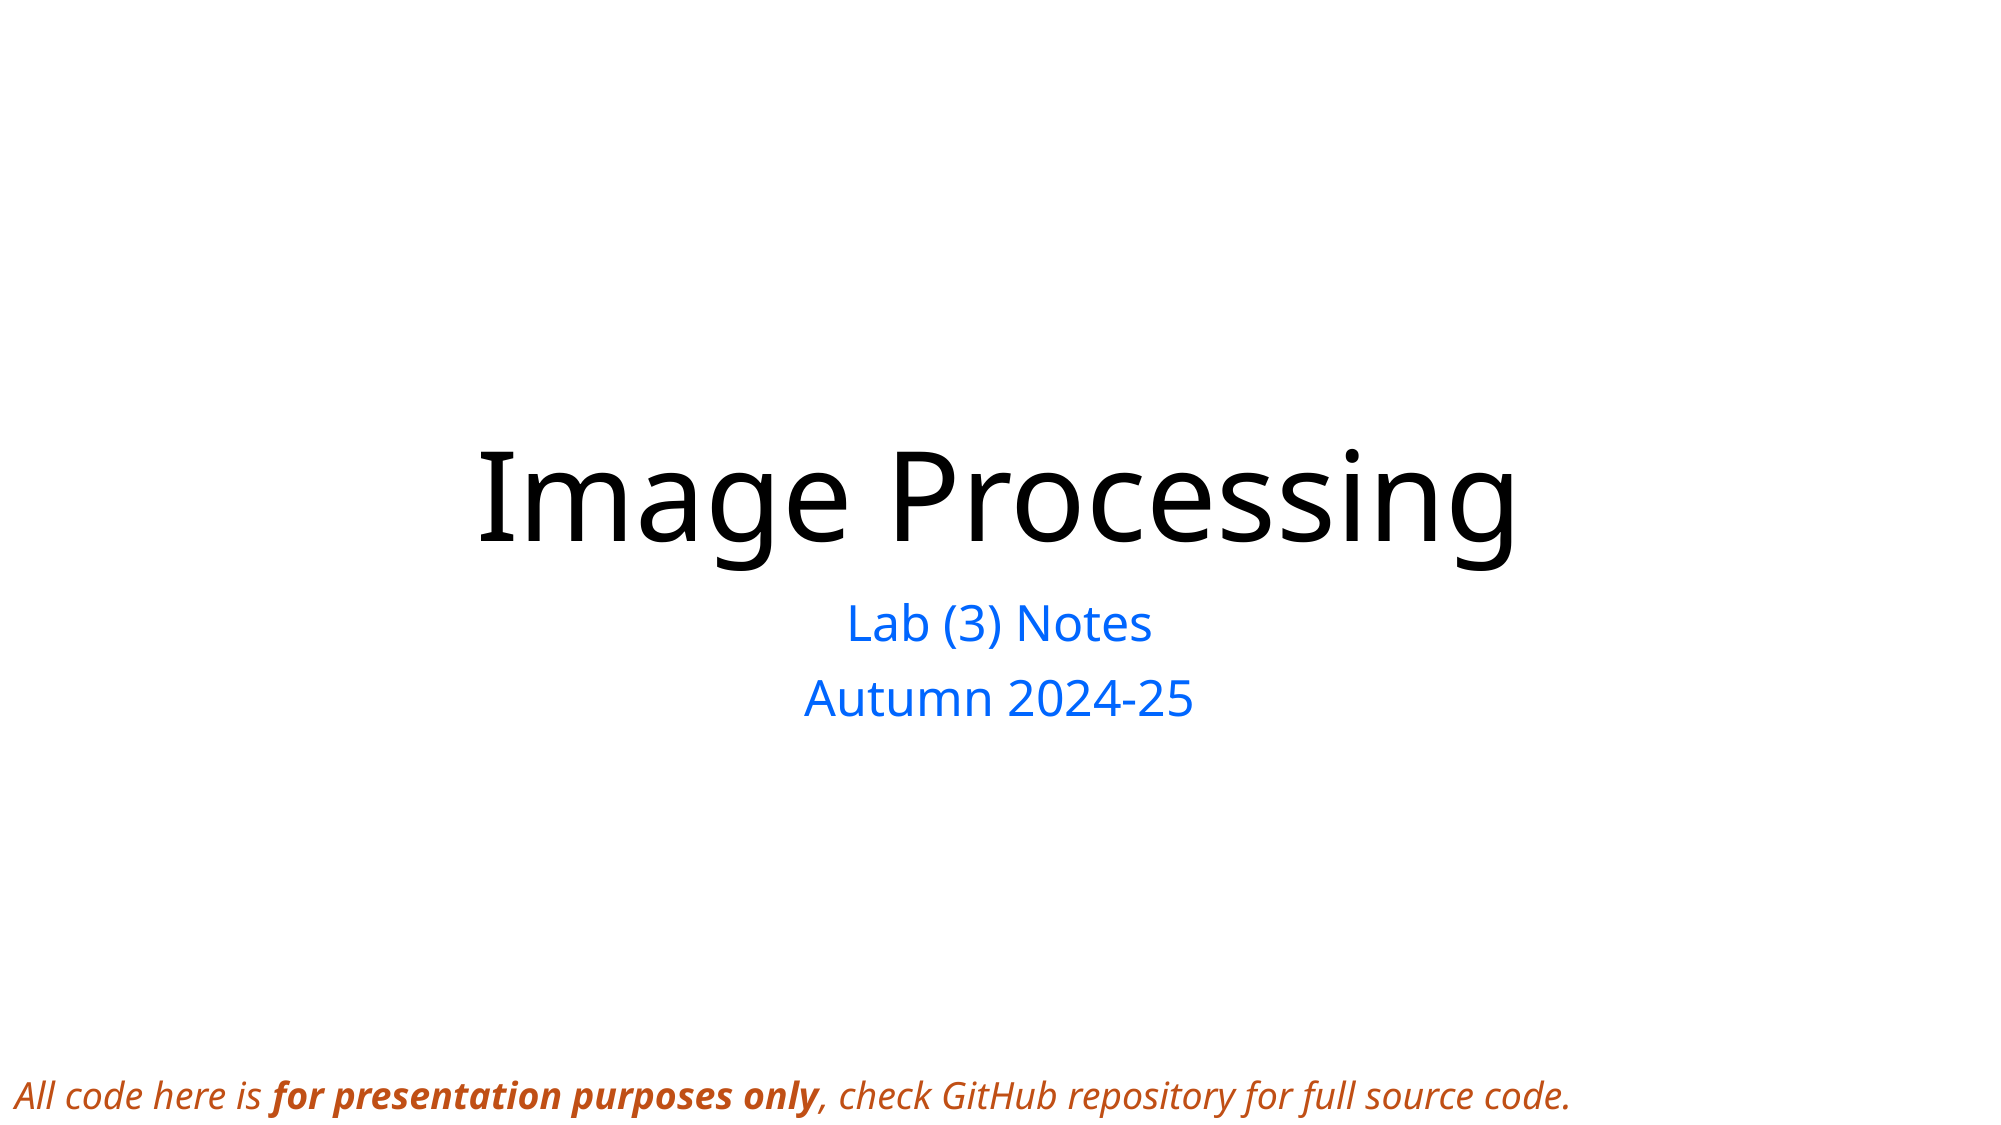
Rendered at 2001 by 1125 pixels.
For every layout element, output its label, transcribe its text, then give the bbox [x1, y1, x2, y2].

title Image Processing [249, 184, 1750, 576]
subtitle Lab (3) Notes Autumn 2024-25 [249, 590, 1750, 863]
text_box All code here is for presentation purposes only, check GitHub repository for full source code. [0, 1064, 2000, 1125]
